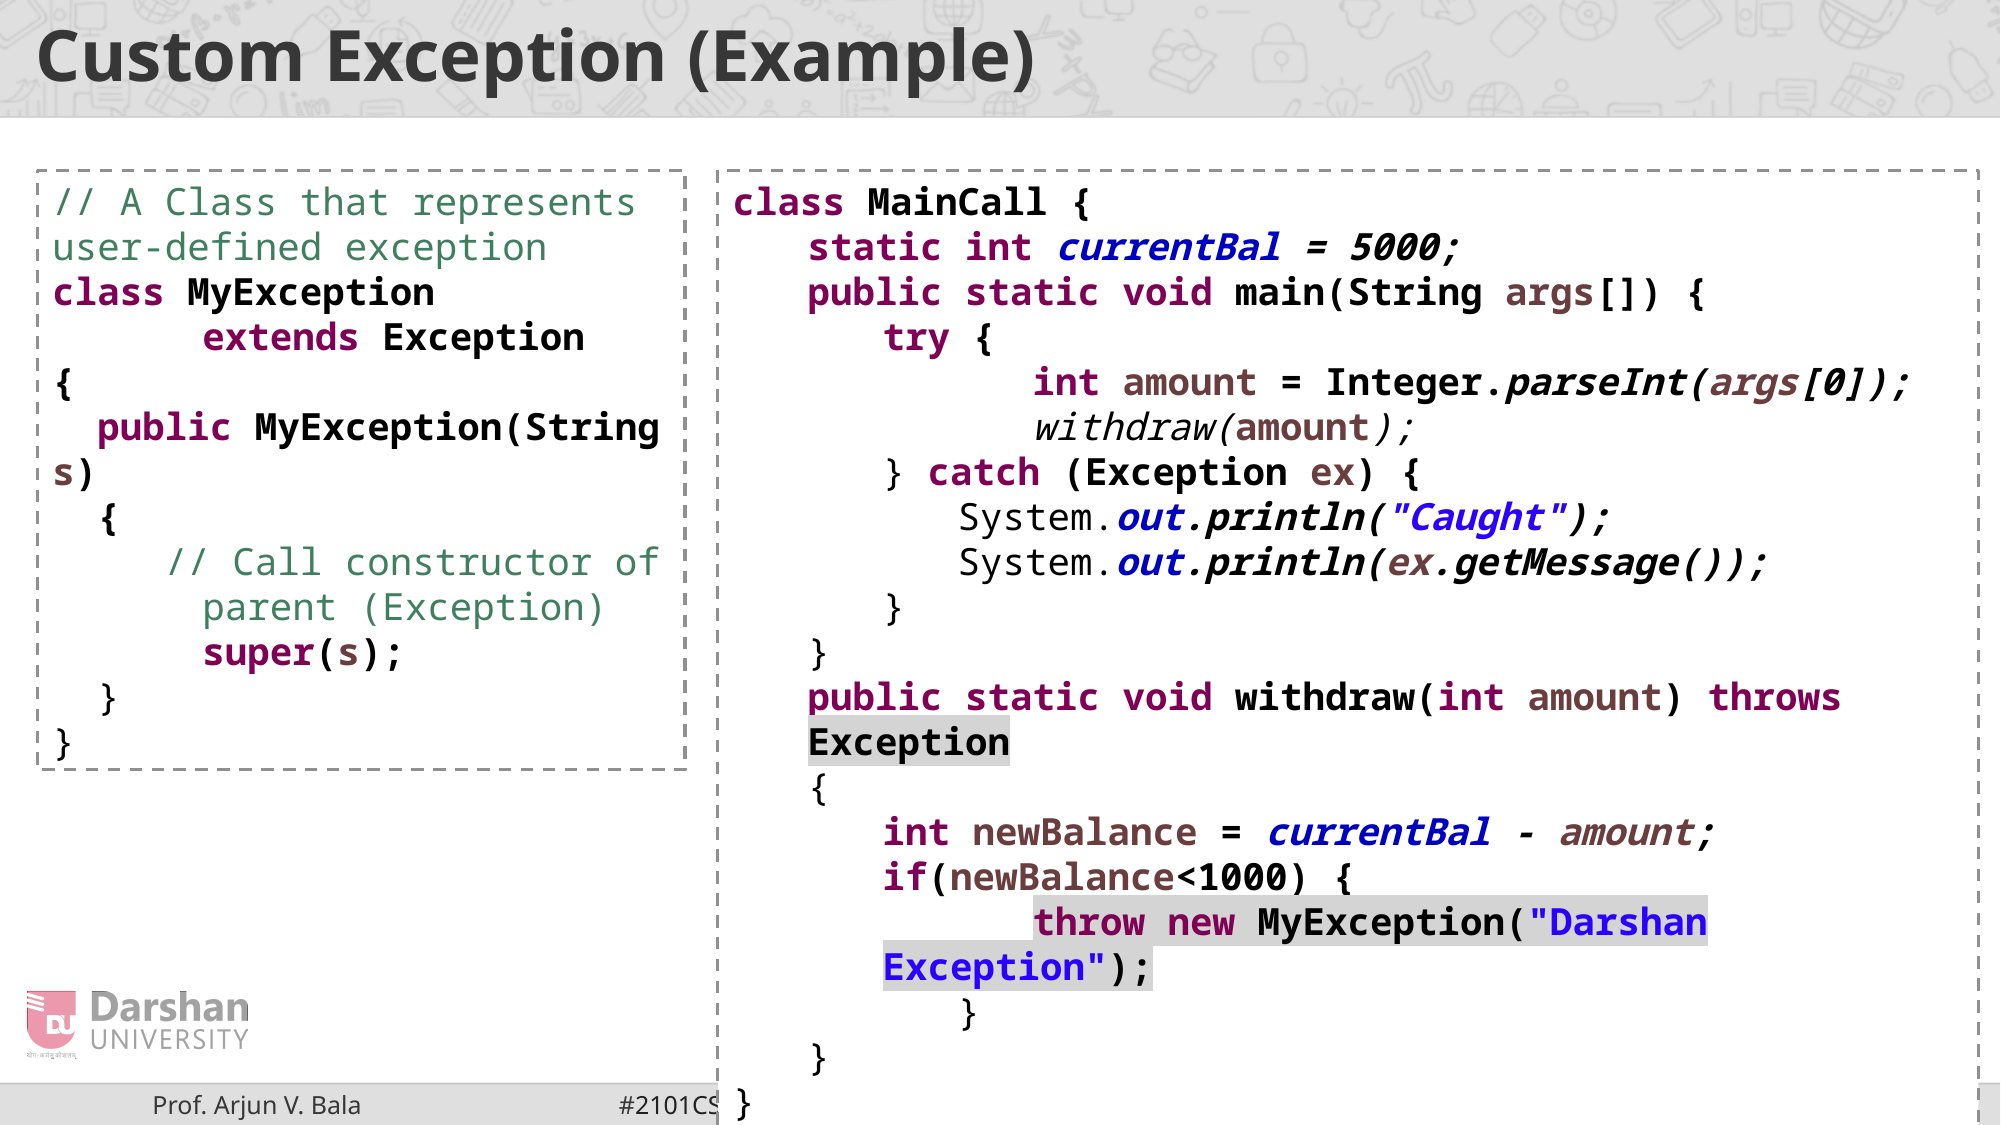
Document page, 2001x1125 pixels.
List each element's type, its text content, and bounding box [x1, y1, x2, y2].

text_box class MainCall { static int currentBal = 5000; public static void main(String args[]) { try { int amount = Integer.parseInt(args[0]); withdraw(amount); } catch (Exception ex) { System.out.println("Caught"); System.out.println(ex.getMessage()); } } public static void withdraw(int amount) throws Exception { int newBalance = currentBal - amount; if(newBalance<1000) { throw new MyException("Darshan Exception"); } } } [717, 170, 1979, 1125]
title Custom Exception (Example) [0, 0, 2000, 117]
text_box // A Class that represents user-defined exception class MyException extends Exception { public MyException(String s) { // Call constructor of parent (Exception) super(s); } } [37, 170, 685, 770]
